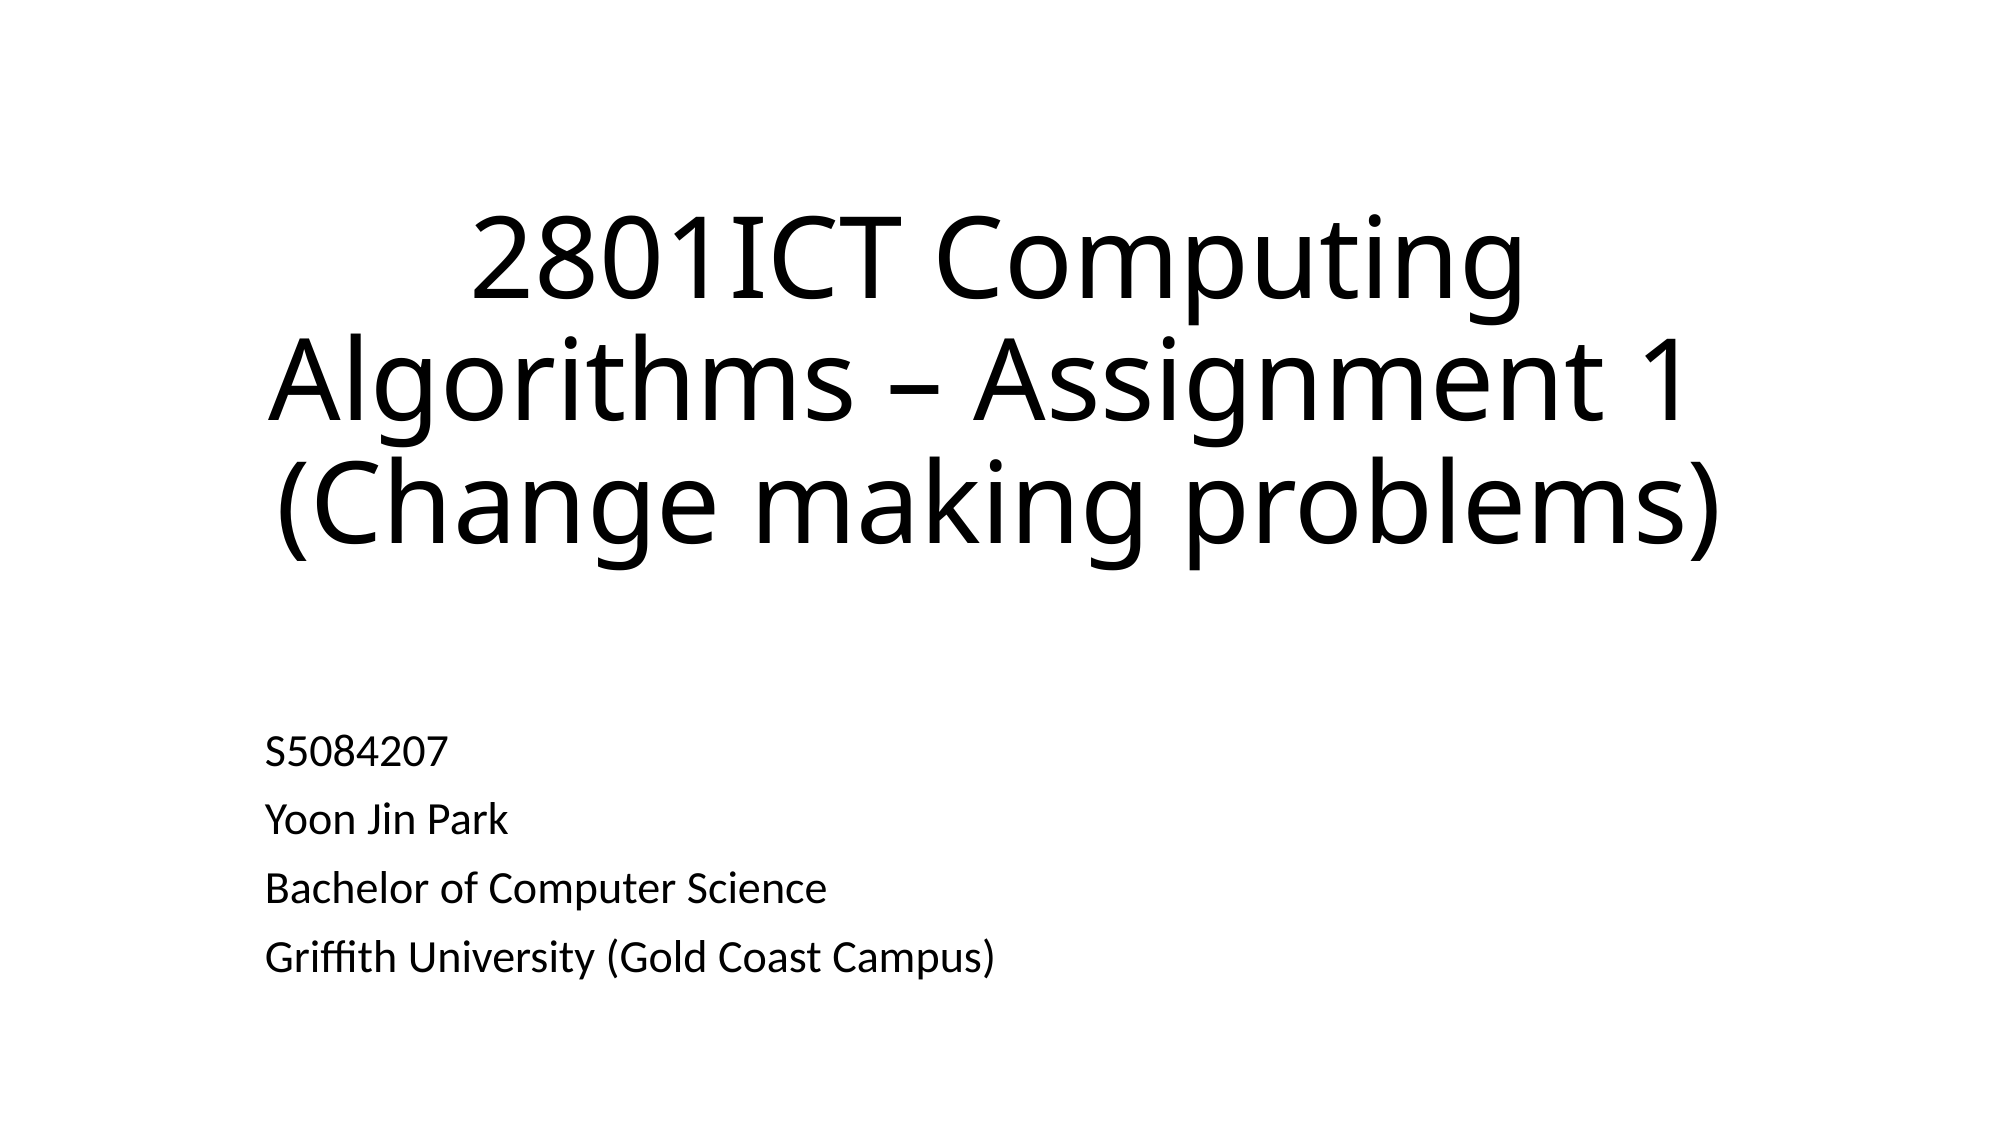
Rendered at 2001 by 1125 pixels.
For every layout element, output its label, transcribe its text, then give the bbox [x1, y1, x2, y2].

subtitle S5084207 Yoon Jin Park Bachelor of Computer Science Griffith University (Gold Coast Campus) [249, 718, 1750, 991]
title 2801ICT Computing Algorithms – Assignment 1 (Change making problems) [249, 184, 1750, 576]
